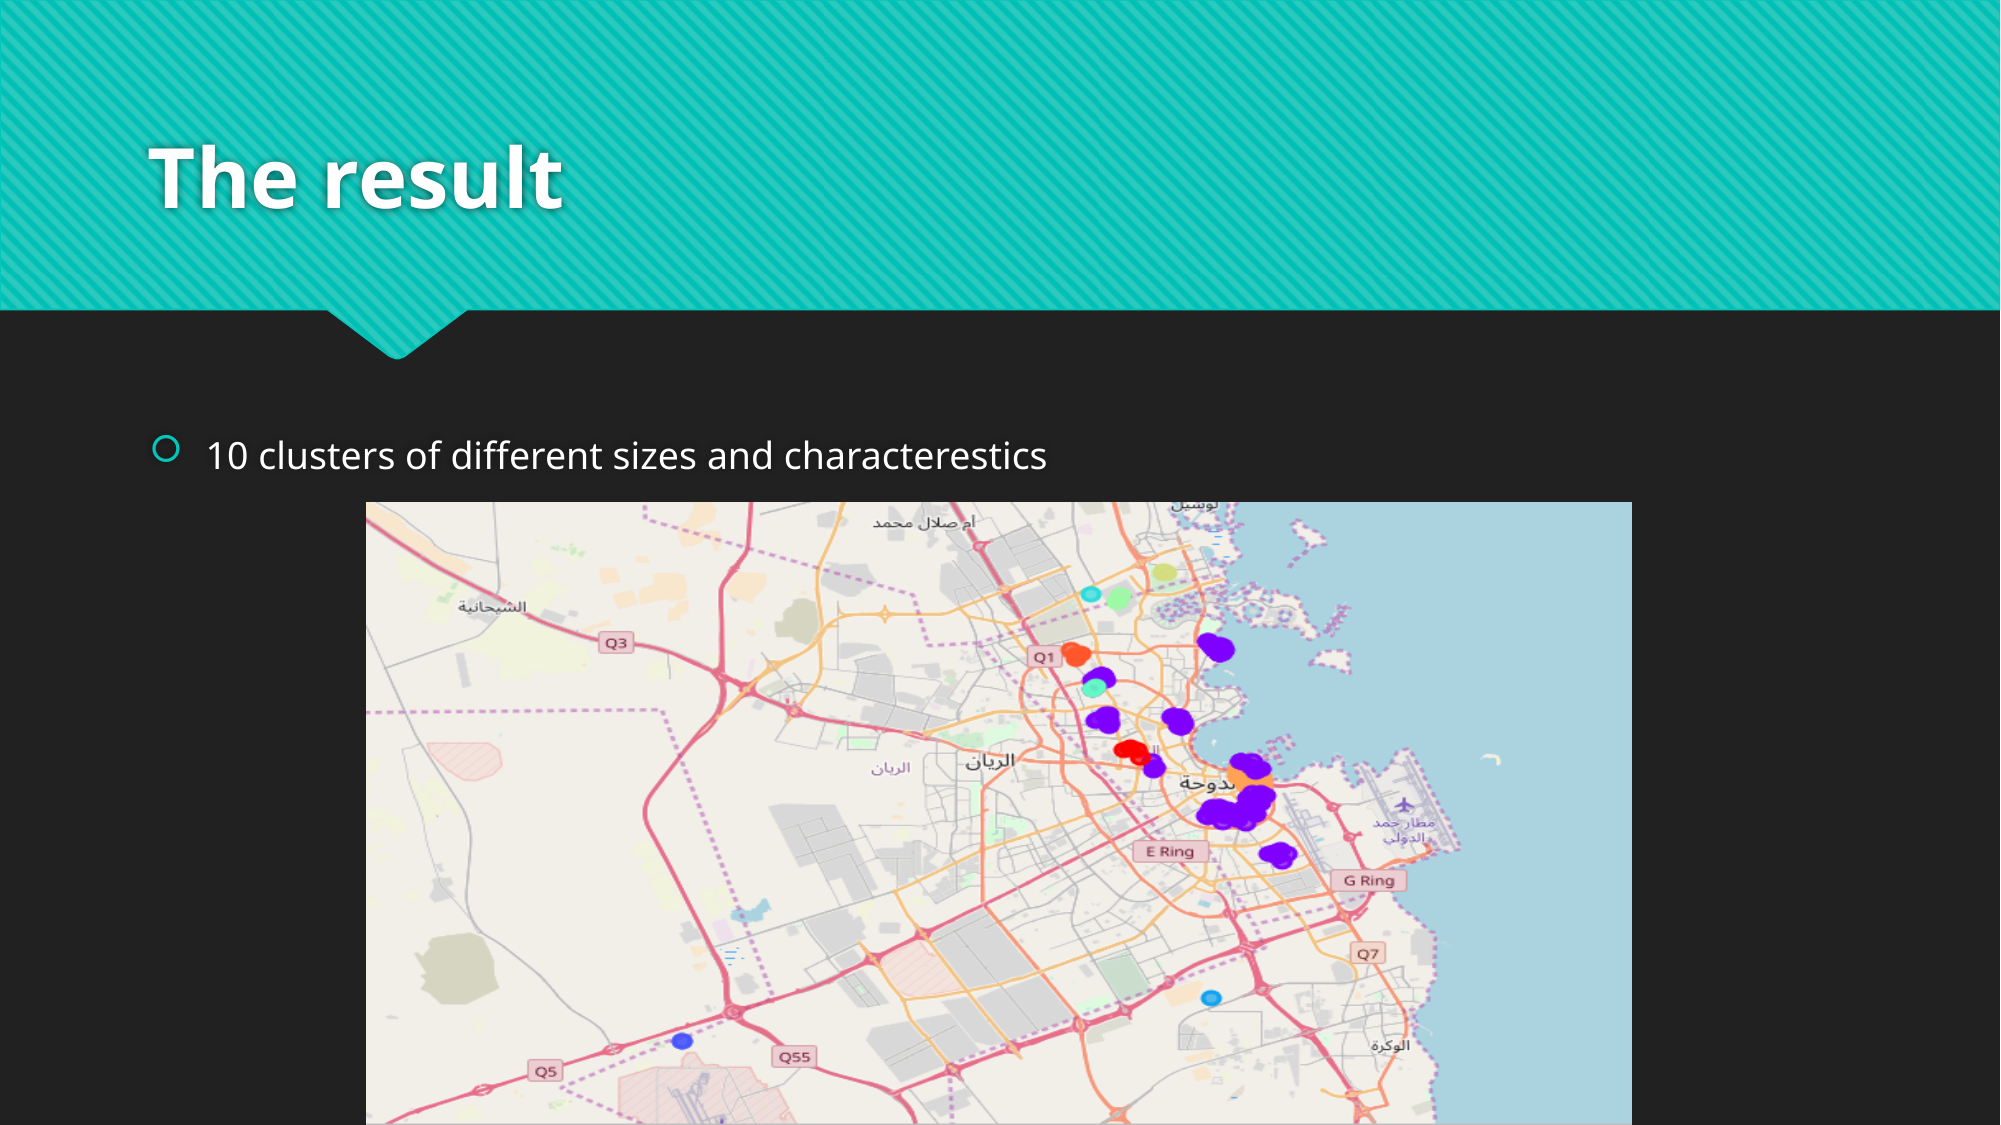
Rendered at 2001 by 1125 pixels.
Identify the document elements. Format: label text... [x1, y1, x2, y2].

list 10 clusters of different sizes and characterestics [134, 364, 1657, 544]
title The result [132, 73, 1868, 233]
picture [366, 501, 1632, 1125]
